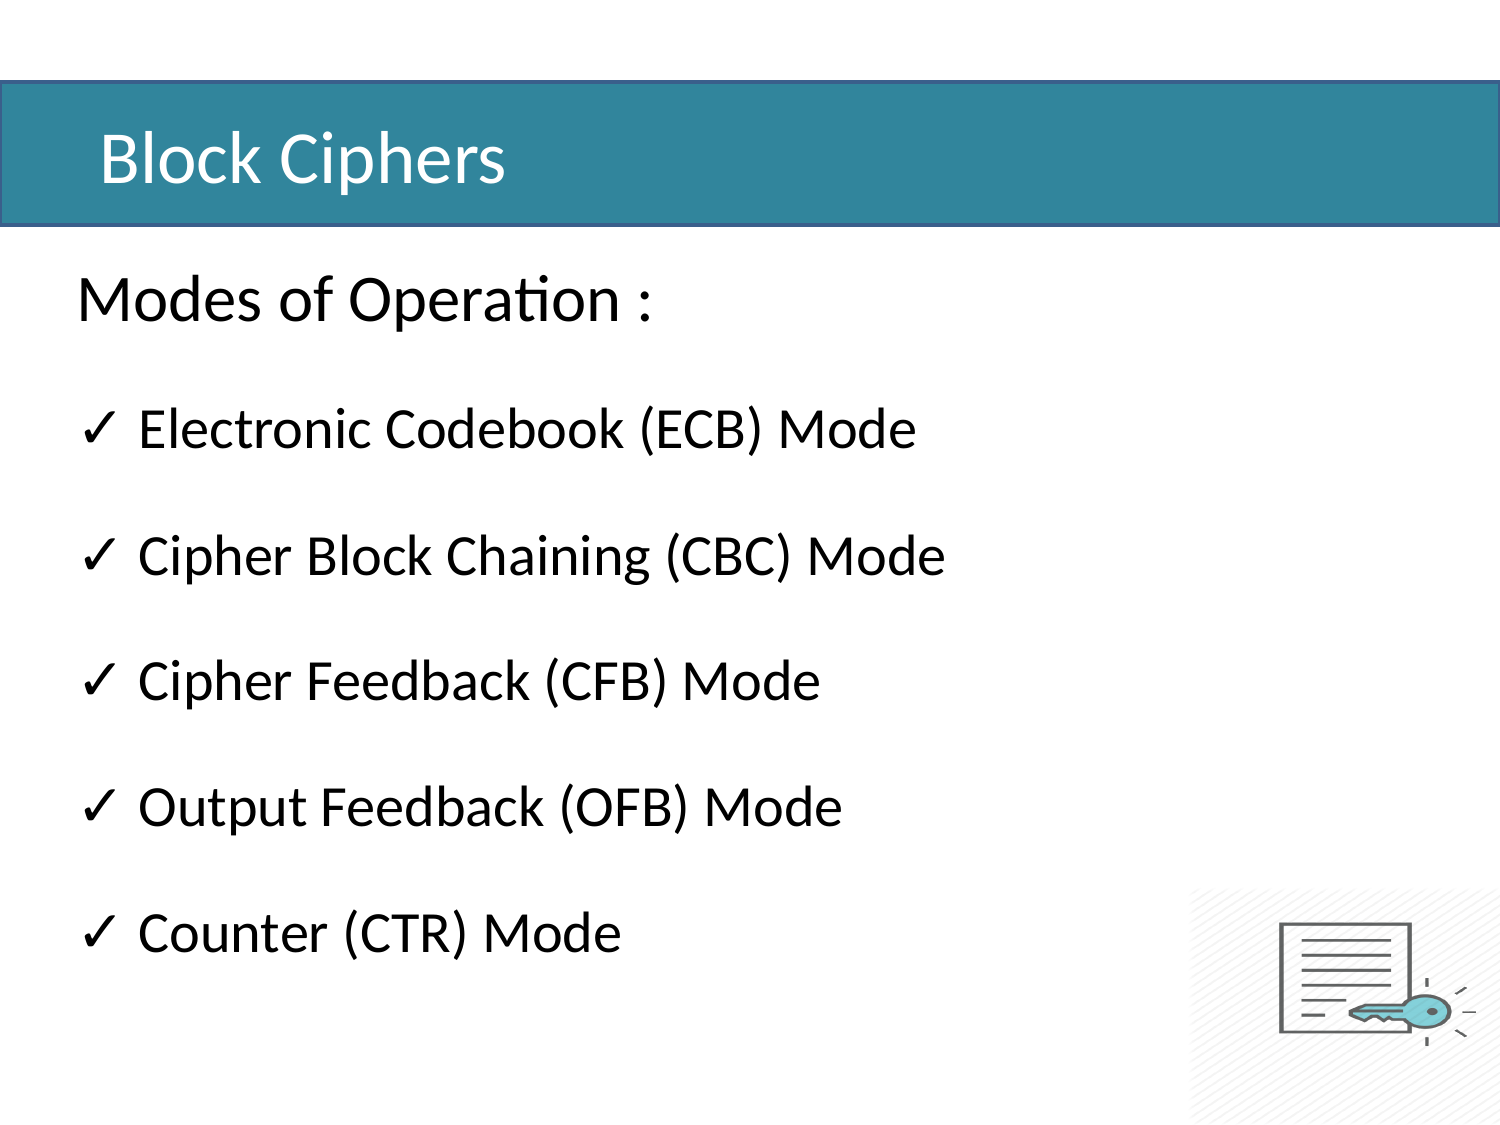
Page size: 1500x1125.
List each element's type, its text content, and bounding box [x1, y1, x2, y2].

text_box Block Ciphers [0, 80, 1500, 227]
picture [1187, 887, 1500, 1125]
text_box Modes of Operation : ✓ Electronic Codebook (ECB) Mode ✓ Cipher Block Chaining (CBC) Mode ✓ Cipher Feedback (CFB) Mode ✓ Output Feedback (OFB) Mode ✓ Counter (CTR) Mode [61, 256, 1438, 1045]
